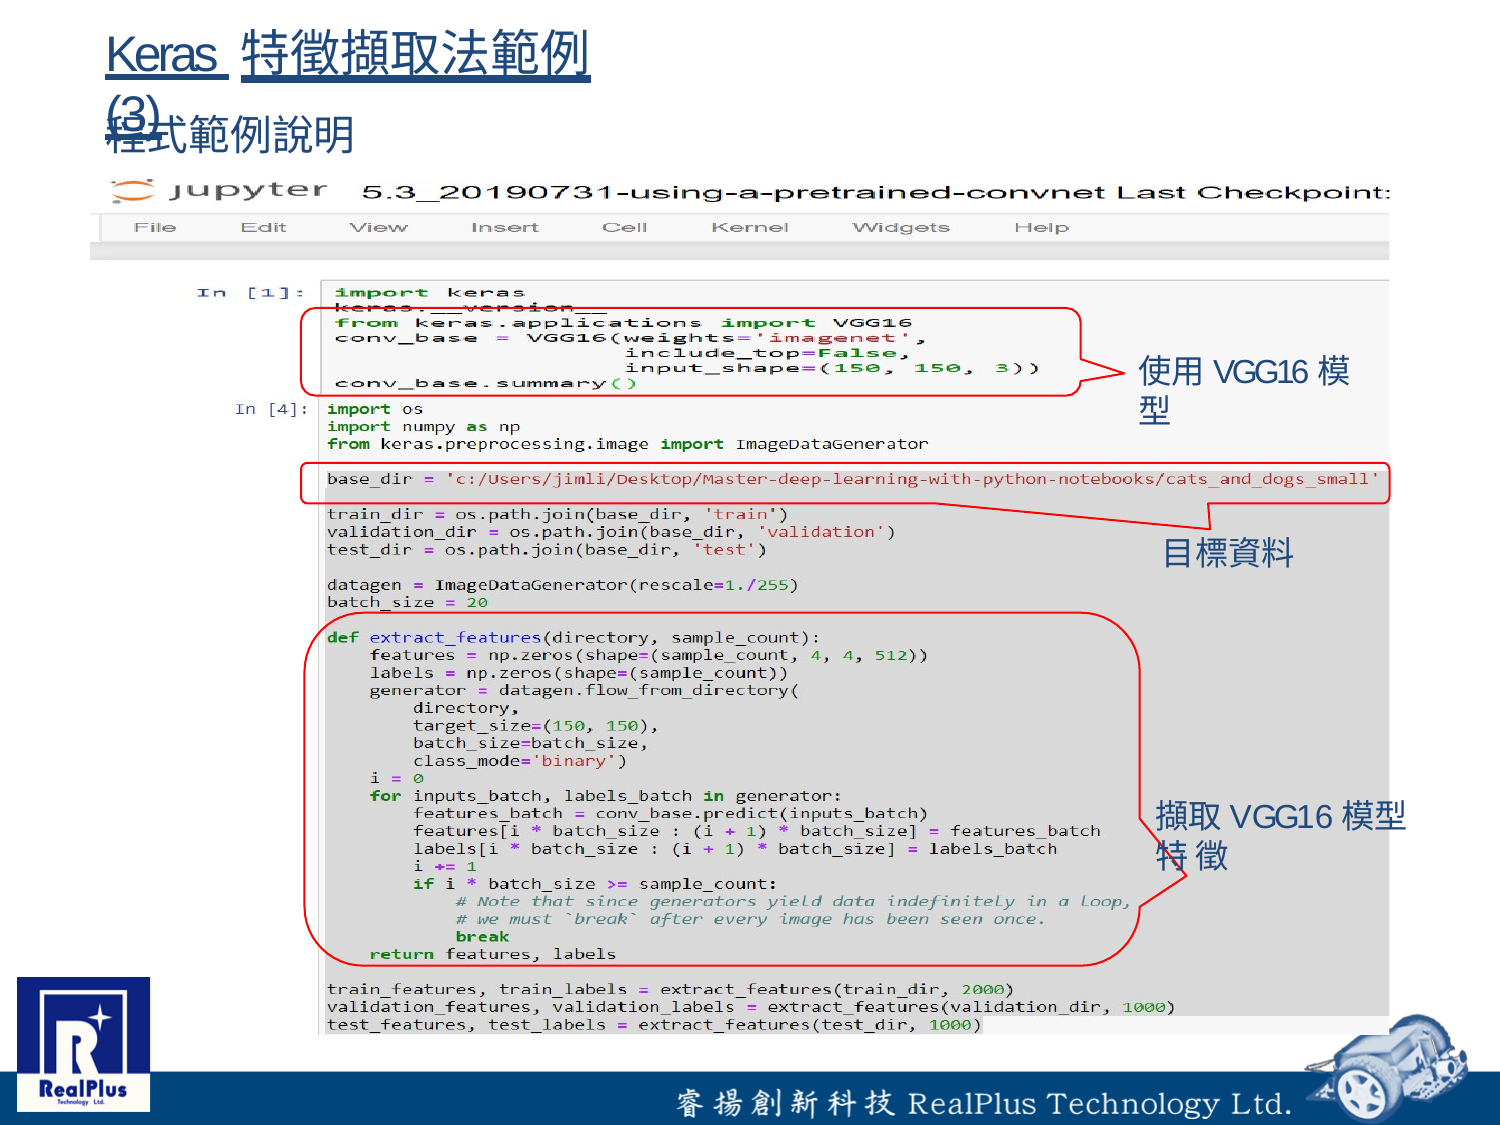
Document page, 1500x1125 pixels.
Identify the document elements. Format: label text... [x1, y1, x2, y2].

text_box 程式範例說明 [102, 106, 358, 159]
text_box [304, 612, 1187, 966]
text_box 擷取VGG16模型特 徵 [1152, 792, 1419, 875]
text_box [232, 394, 1390, 1035]
picture [0, 977, 1500, 1125]
title Keras 特徵擷取法範例(3) [102, 19, 635, 179]
text_box [90, 179, 1390, 396]
text_box 目標資料 [1159, 530, 1299, 572]
text_box [300, 307, 1125, 396]
text_box [301, 462, 1390, 530]
text_box 使用VGG16模型 [1136, 348, 1369, 430]
